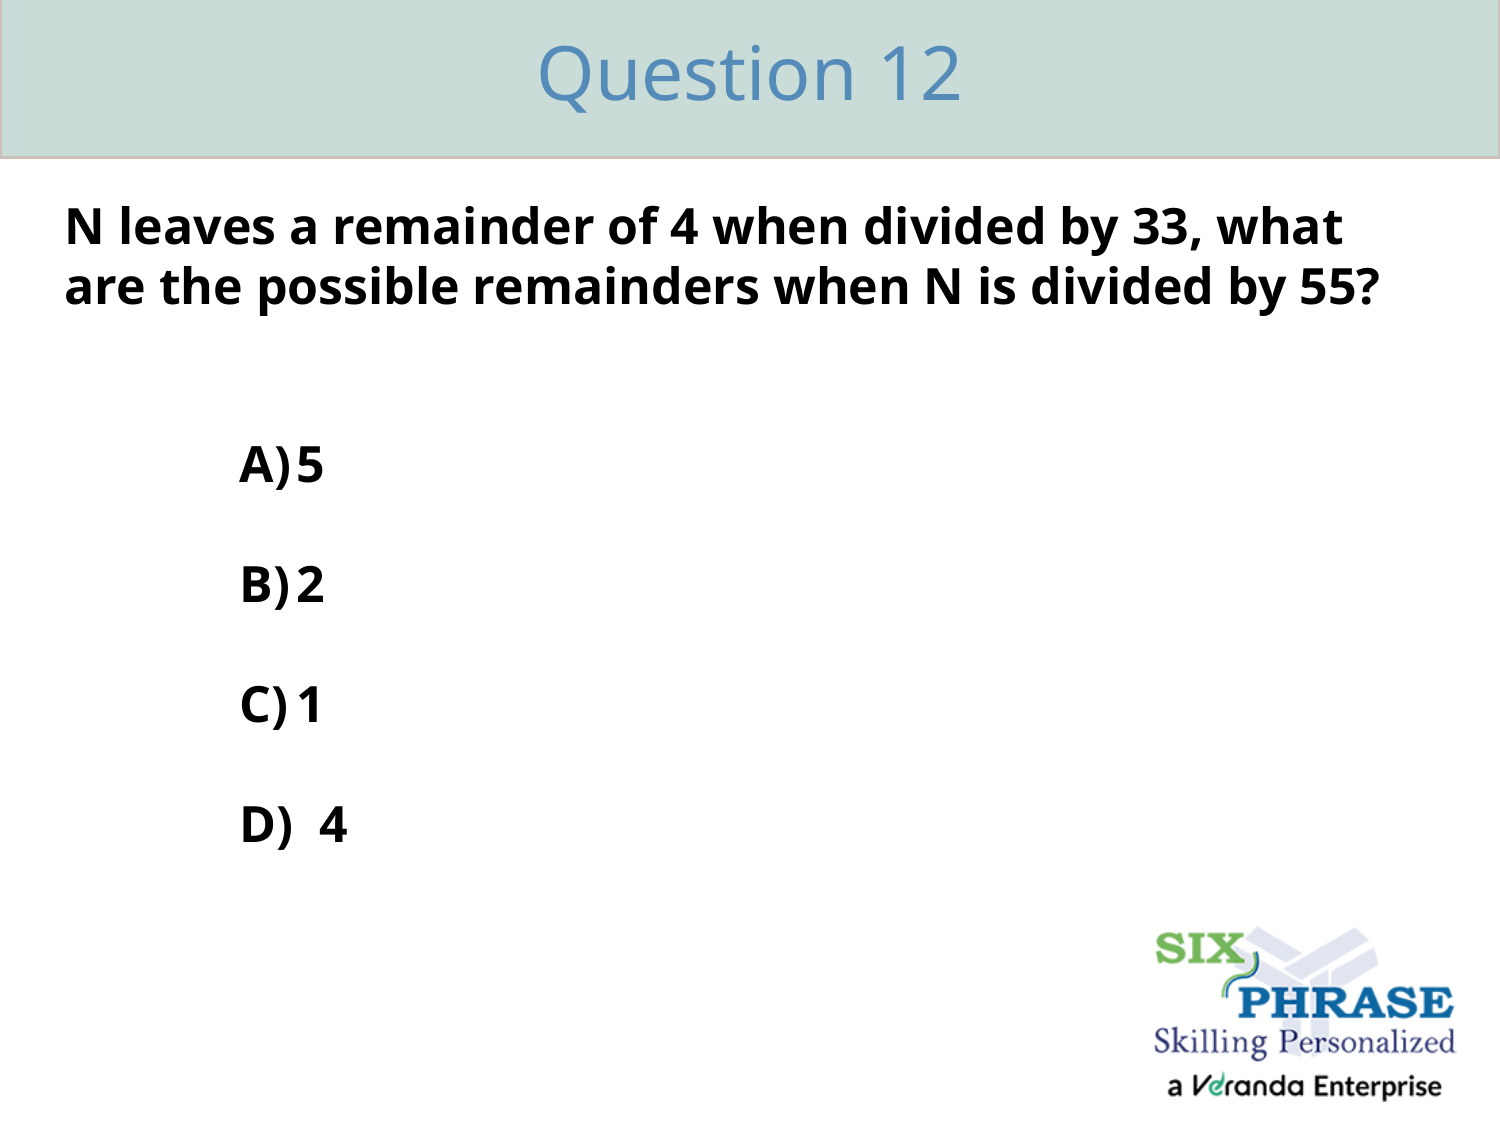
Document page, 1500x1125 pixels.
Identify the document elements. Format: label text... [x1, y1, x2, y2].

text_box 5 2 1 D) 4 [224, 424, 975, 920]
text_box Question 12 [0, 0, 1500, 159]
text_box N leaves a remainder of 4 when divided by 33, what are the possible remainders when N is divided by 55? [50, 187, 1438, 323]
picture [1137, 912, 1476, 1113]
